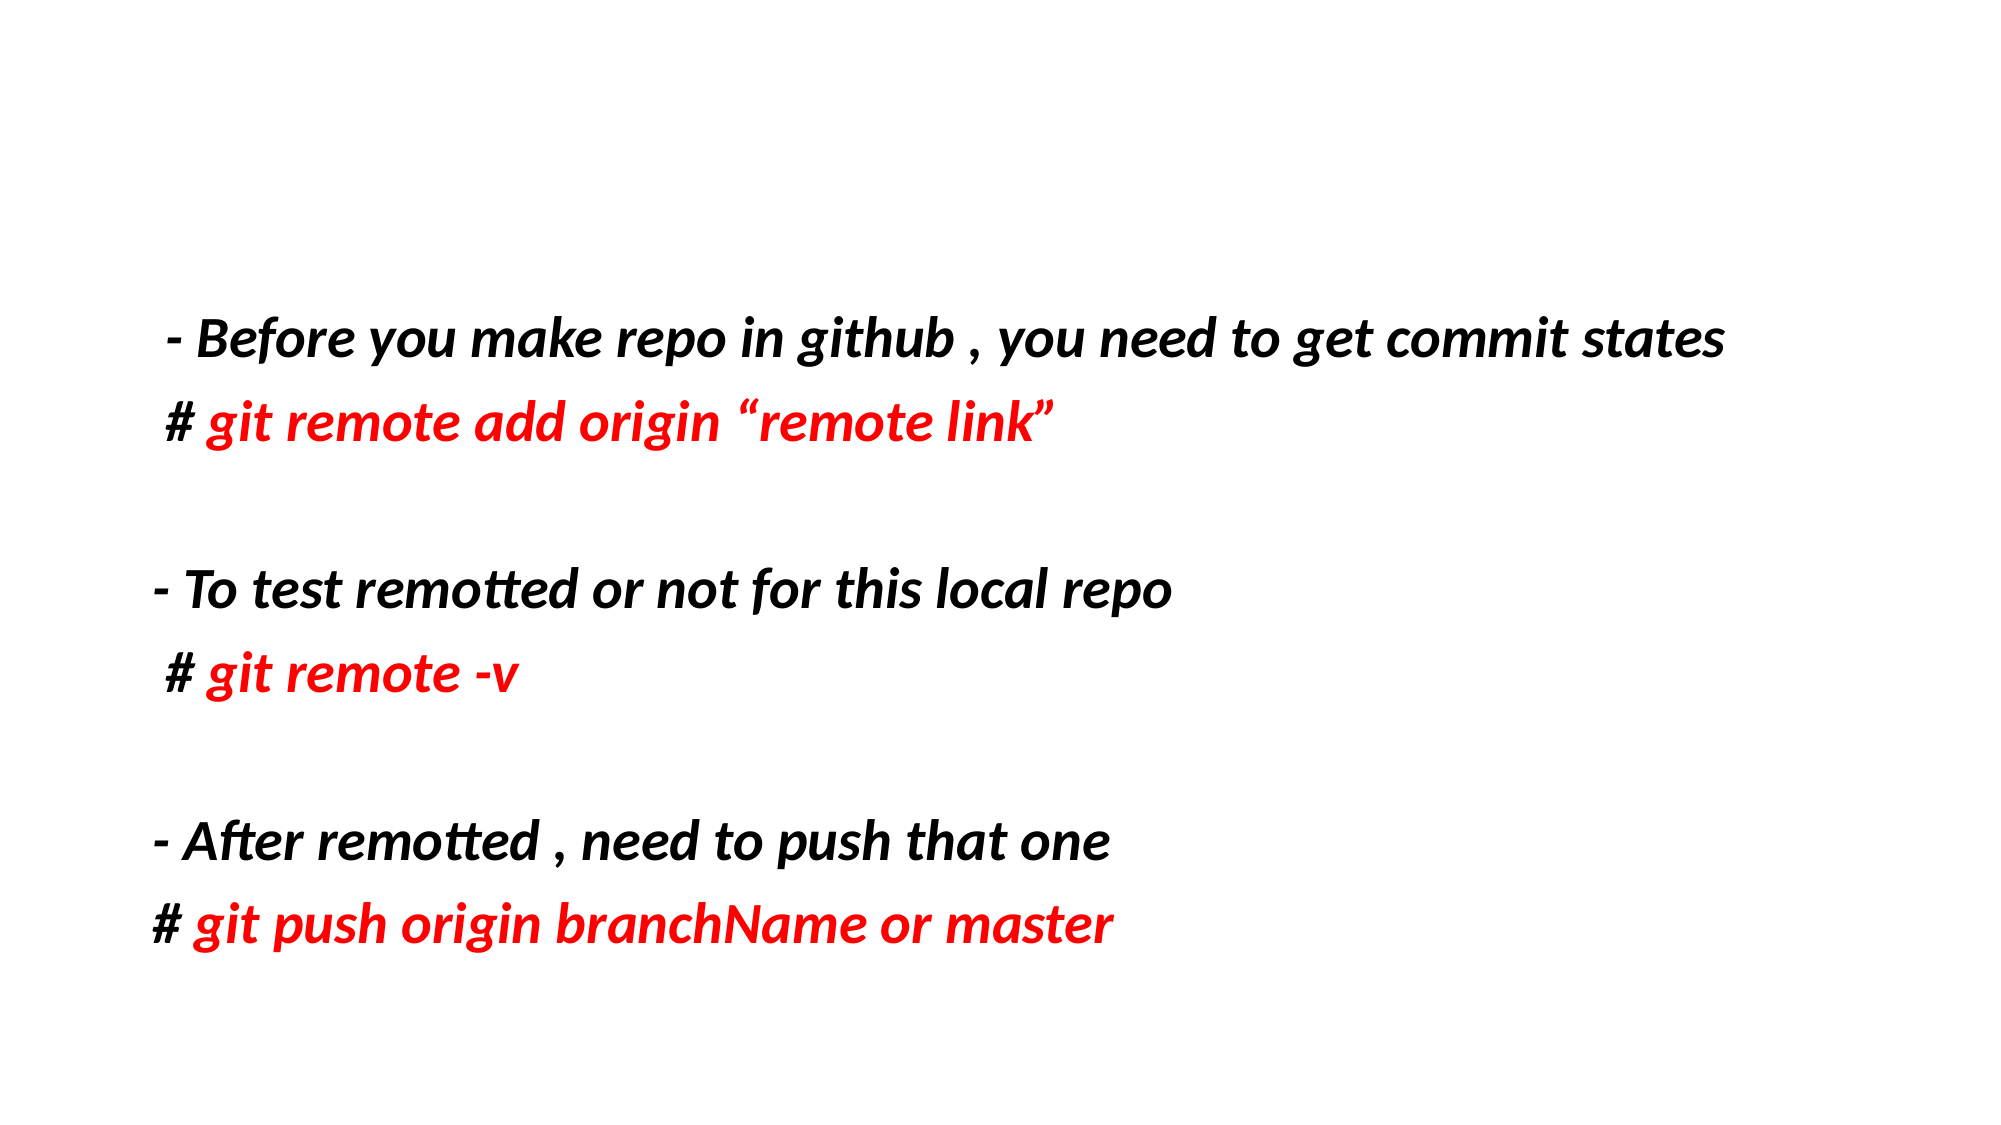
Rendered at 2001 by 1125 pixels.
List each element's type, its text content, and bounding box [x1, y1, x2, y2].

list - Before you make repo in github , you need to get commit states # git remote add origin “remote link” - To test remotted or not for this local repo # git remote -v - After remotted , need to push that one # git push origin branchName or master [137, 299, 1863, 1014]
